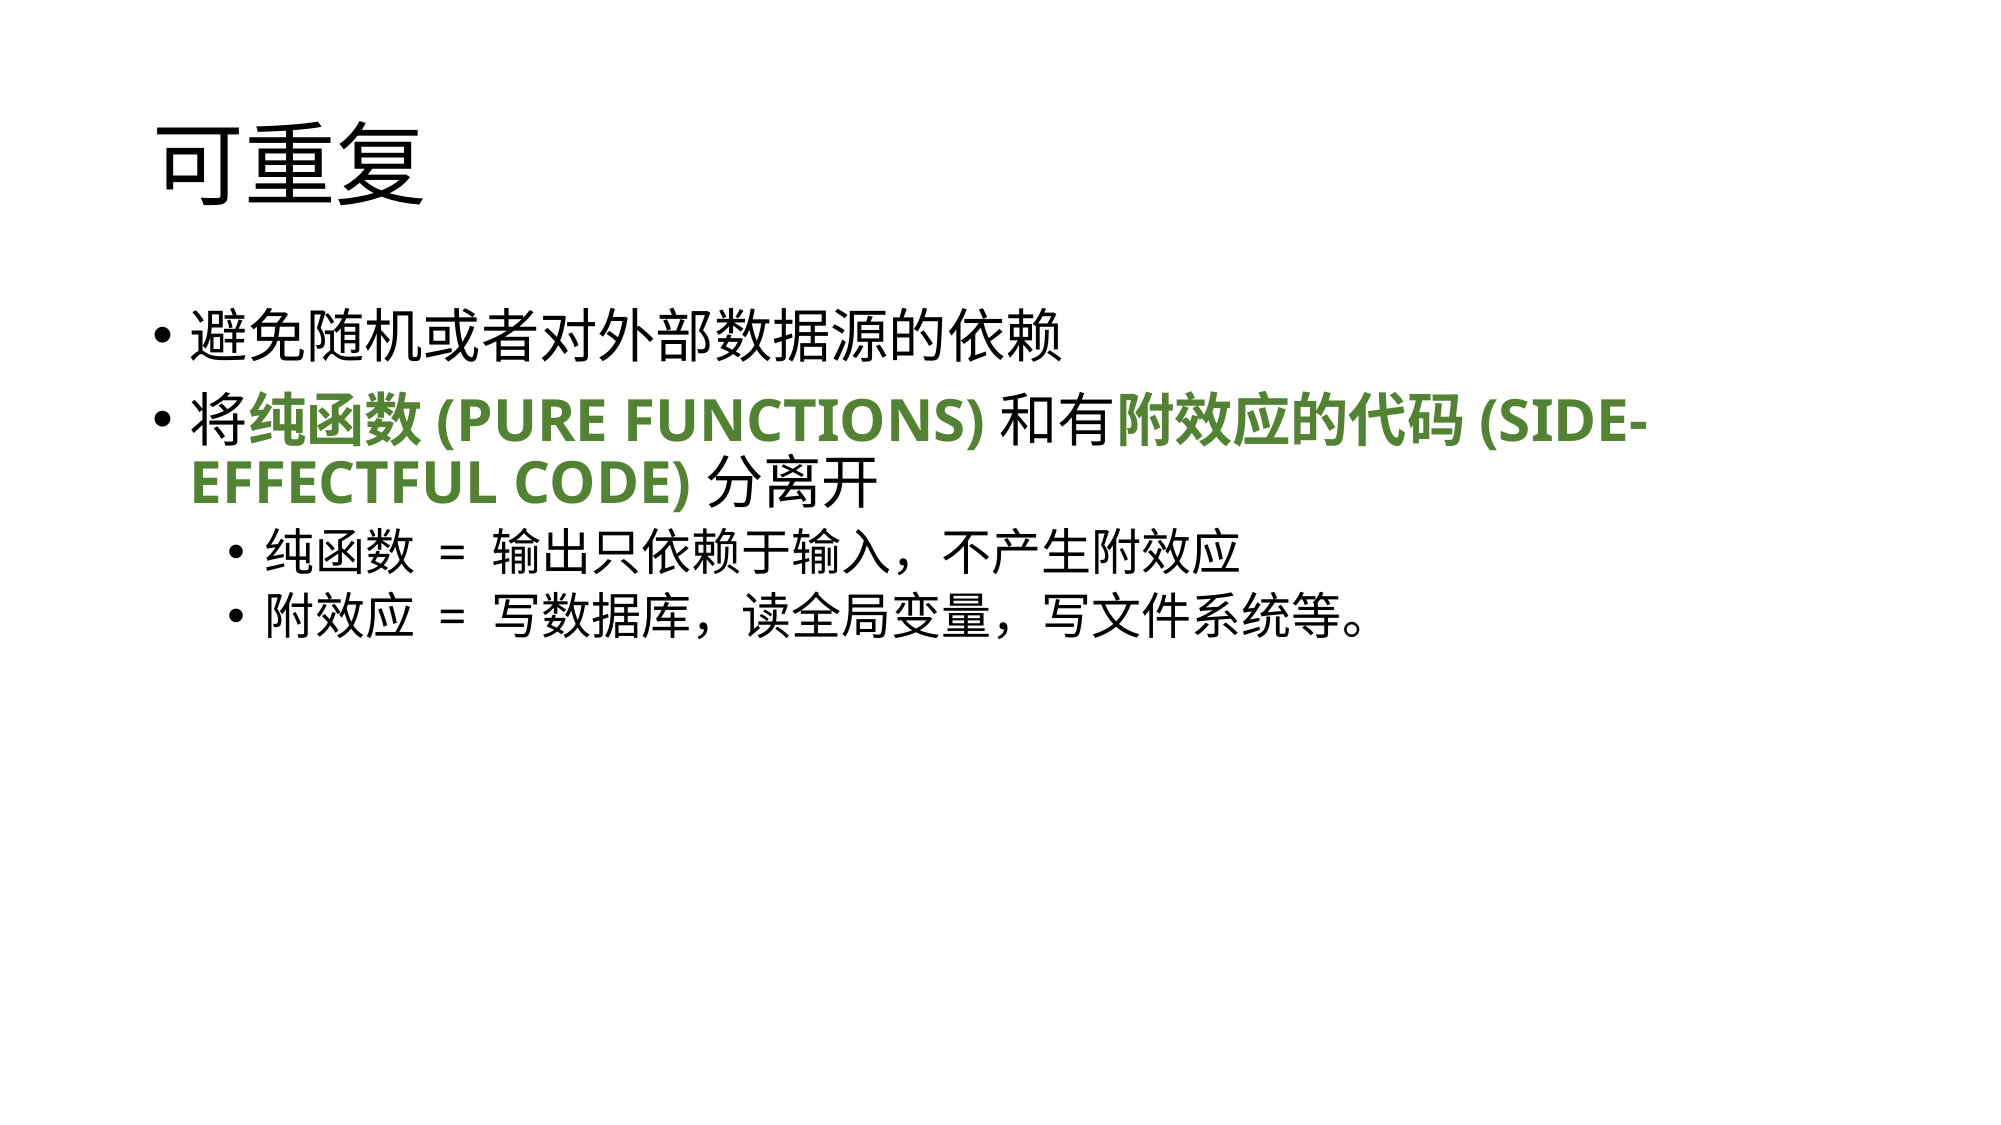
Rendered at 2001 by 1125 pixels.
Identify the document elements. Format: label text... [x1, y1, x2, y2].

list 避免随机或者对外部数据源的依赖 将纯函数(PURE FUNCTIONS)和有附效应的代码(SIDE-EFFECTFUL CODE)分离开 纯函数 = 输出只依赖于输入，不产生附效应 附效应 = 写数据库，读全局变量，写文件系统等。 [137, 299, 1863, 1014]
title 可重复 [137, 59, 1863, 278]
